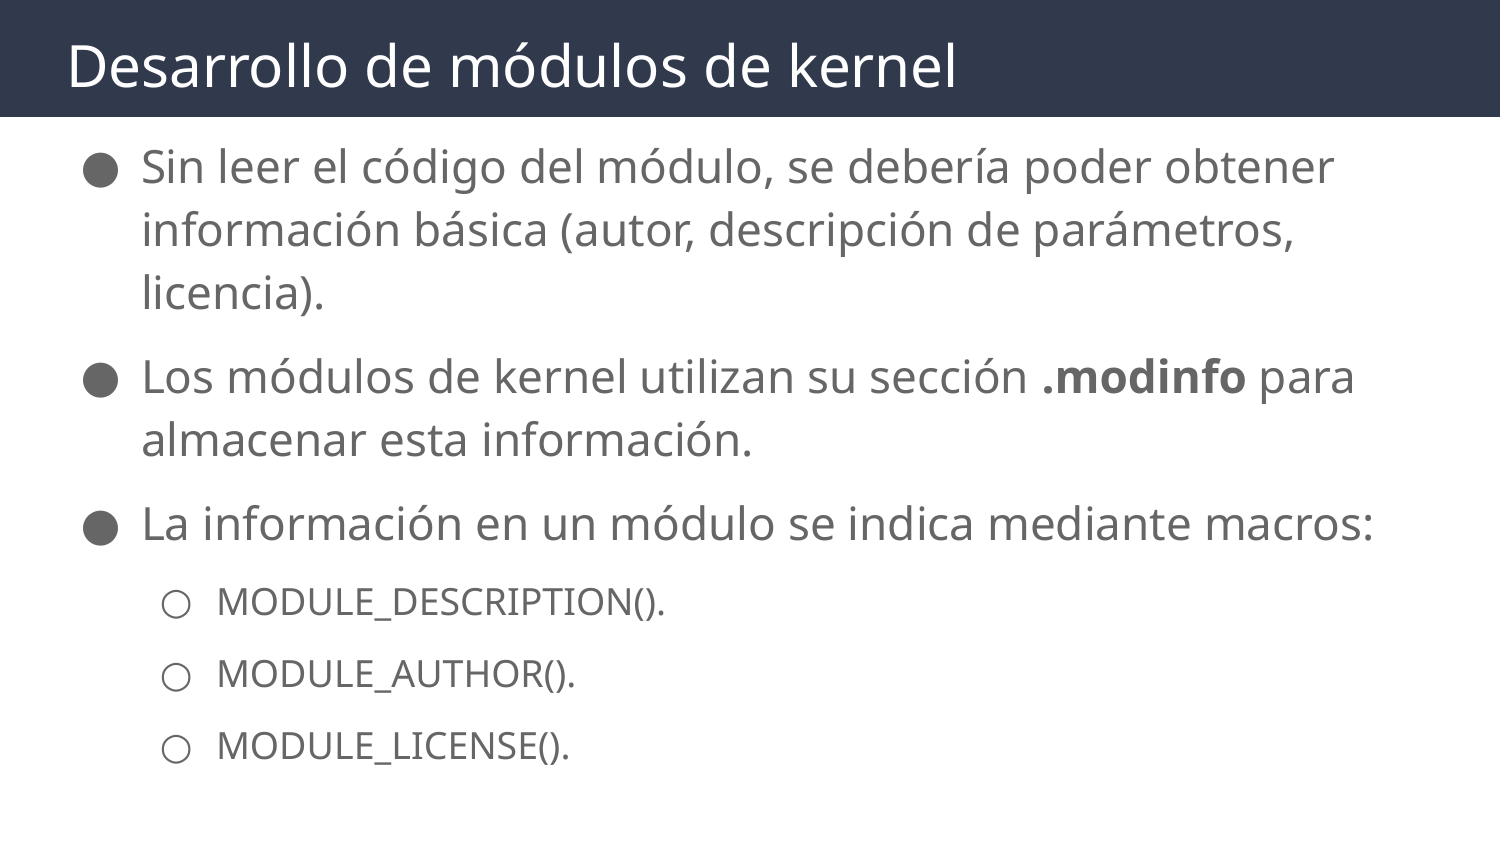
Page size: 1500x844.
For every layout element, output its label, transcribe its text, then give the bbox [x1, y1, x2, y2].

title Desarrollo de módulos de kernel [51, 14, 1449, 114]
list Sin leer el código del módulo, se debería poder obtener información básica (autor, descripción de parámetros, licencia). Los módulos de kernel utilizan su sección .modinfo para almacenar esta información. La información en un módulo se indica mediante macros: MODULE_DESCRIPTION(). MODULE_AUTHOR(). MODULE_LICENSE(). [51, 114, 1449, 805]
